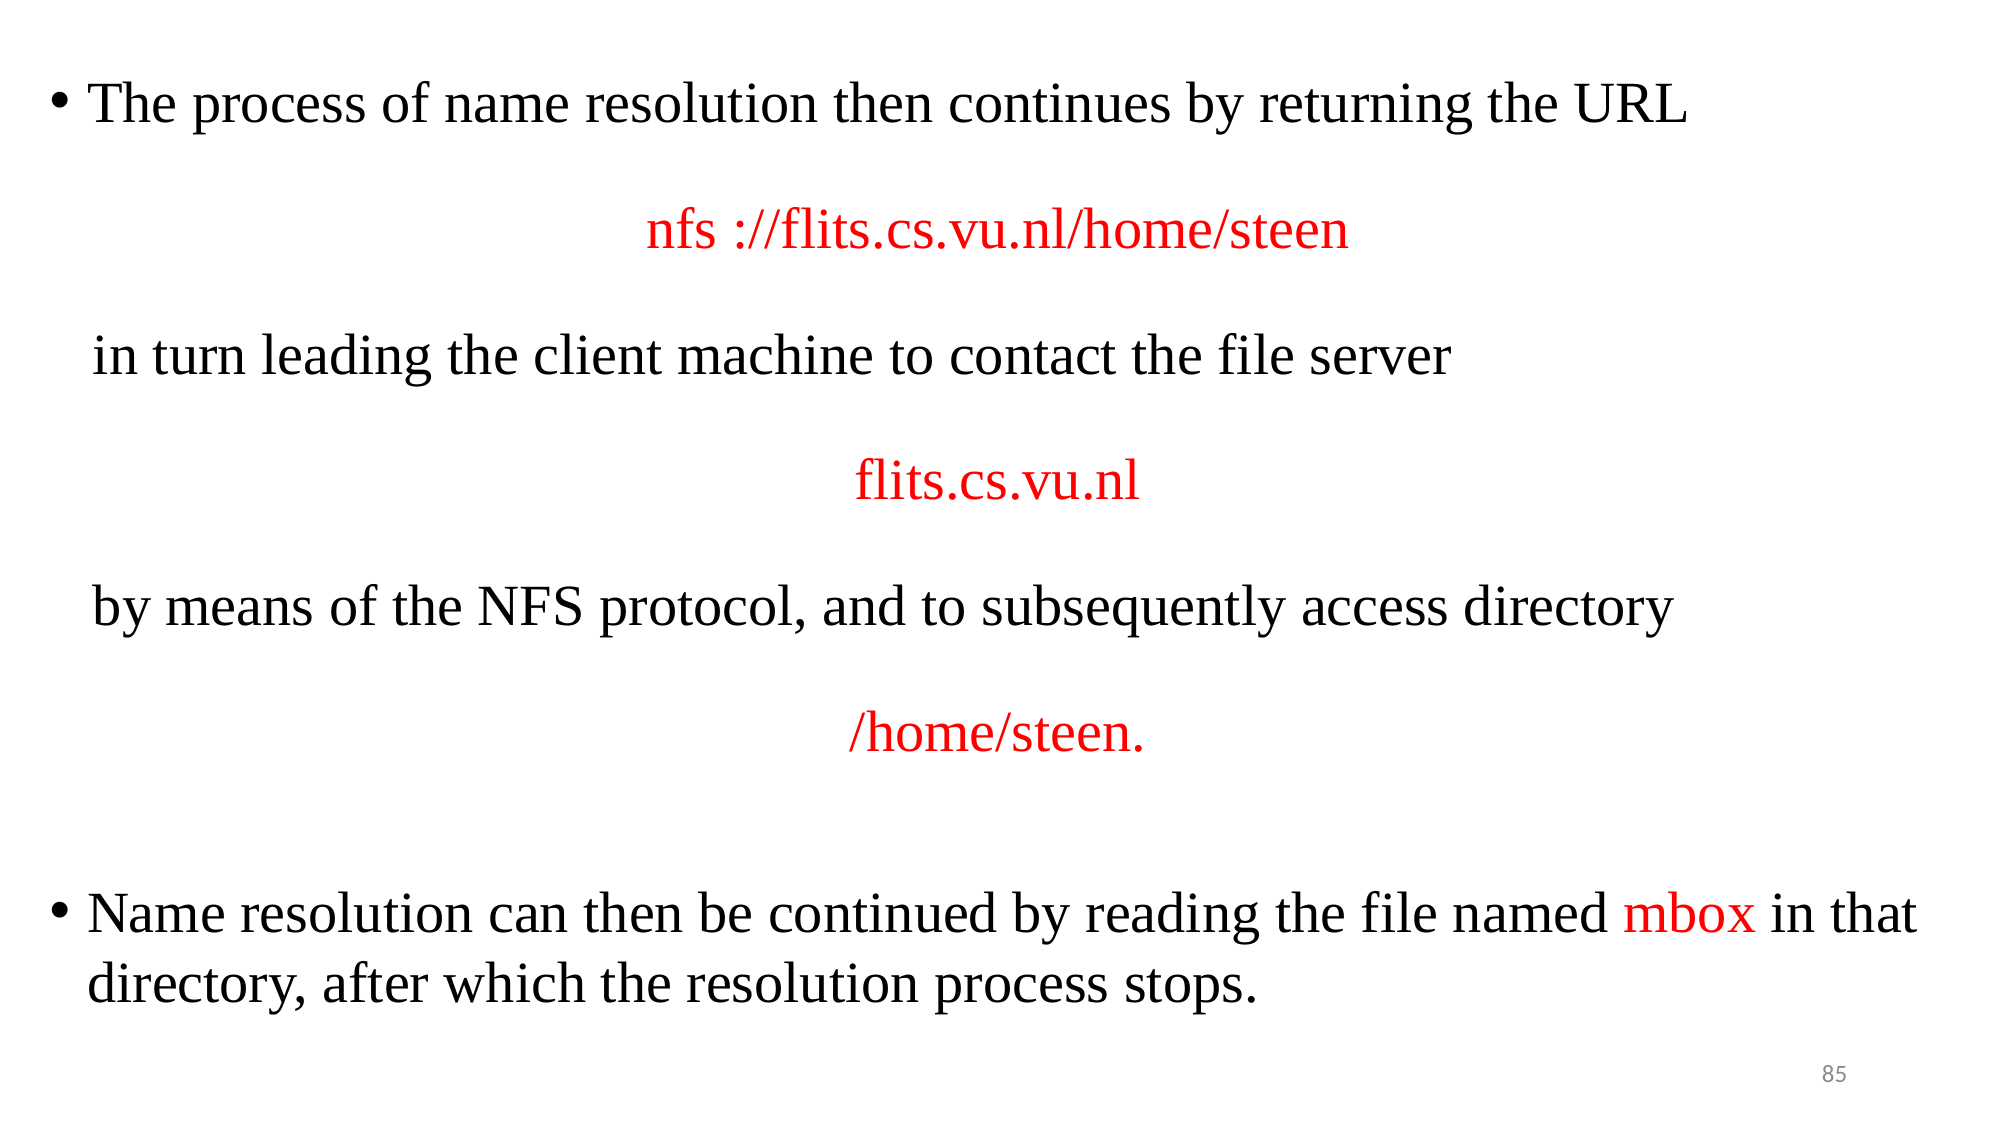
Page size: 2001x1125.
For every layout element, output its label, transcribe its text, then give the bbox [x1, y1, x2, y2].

slide_number 85 [1412, 1042, 1863, 1103]
list The process of name resolution then continues by returning the URL nfs ://flits.cs.vu.nl/home/steen in turn leading the client machine to contact the file server flits.cs.vu.nl by means of the NFS protocol, and to subsequently access directory /home/steen. Name resolution can then be continued by reading the file named mbox in that directory, after which the resolution process stops. [34, 22, 1976, 1103]
